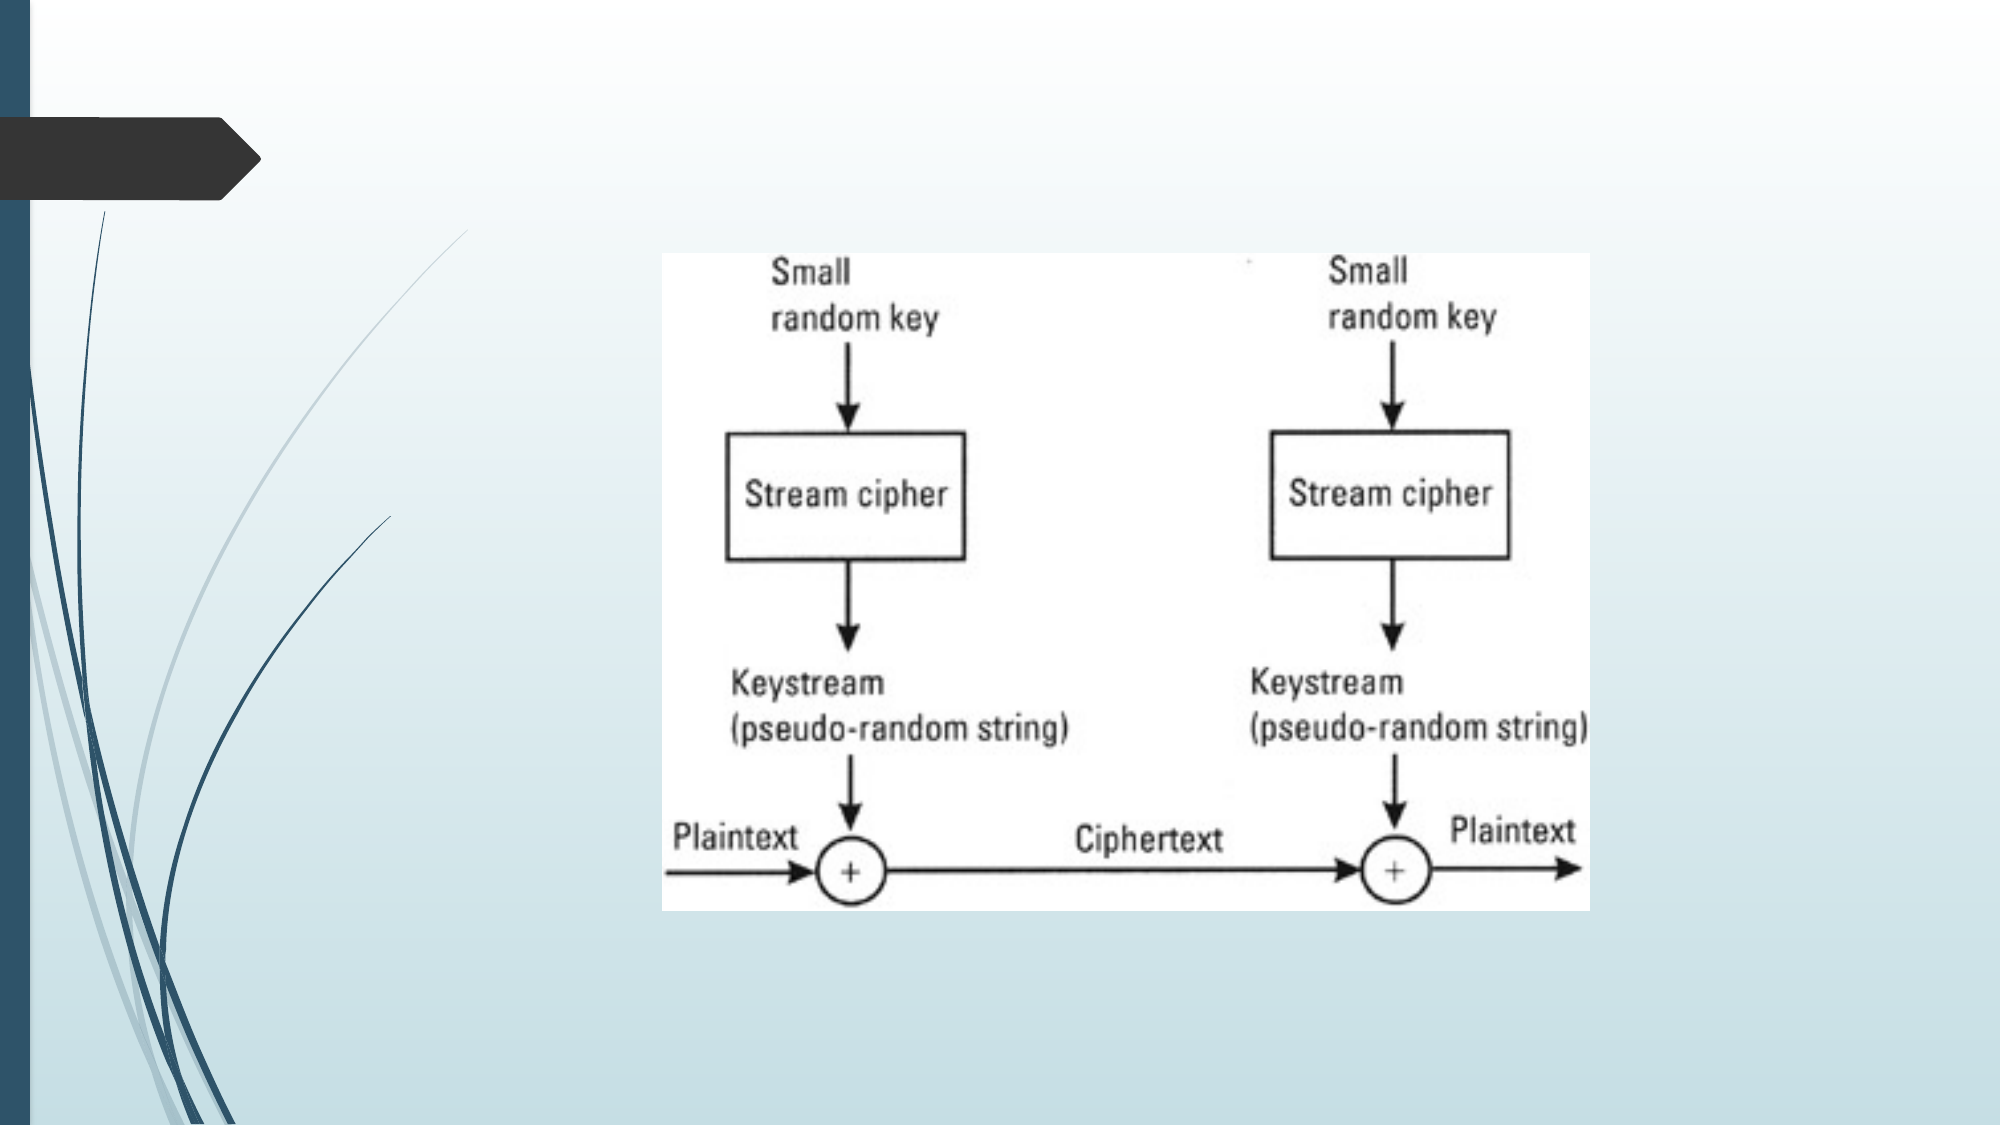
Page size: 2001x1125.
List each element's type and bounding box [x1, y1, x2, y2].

list [662, 253, 1591, 912]
